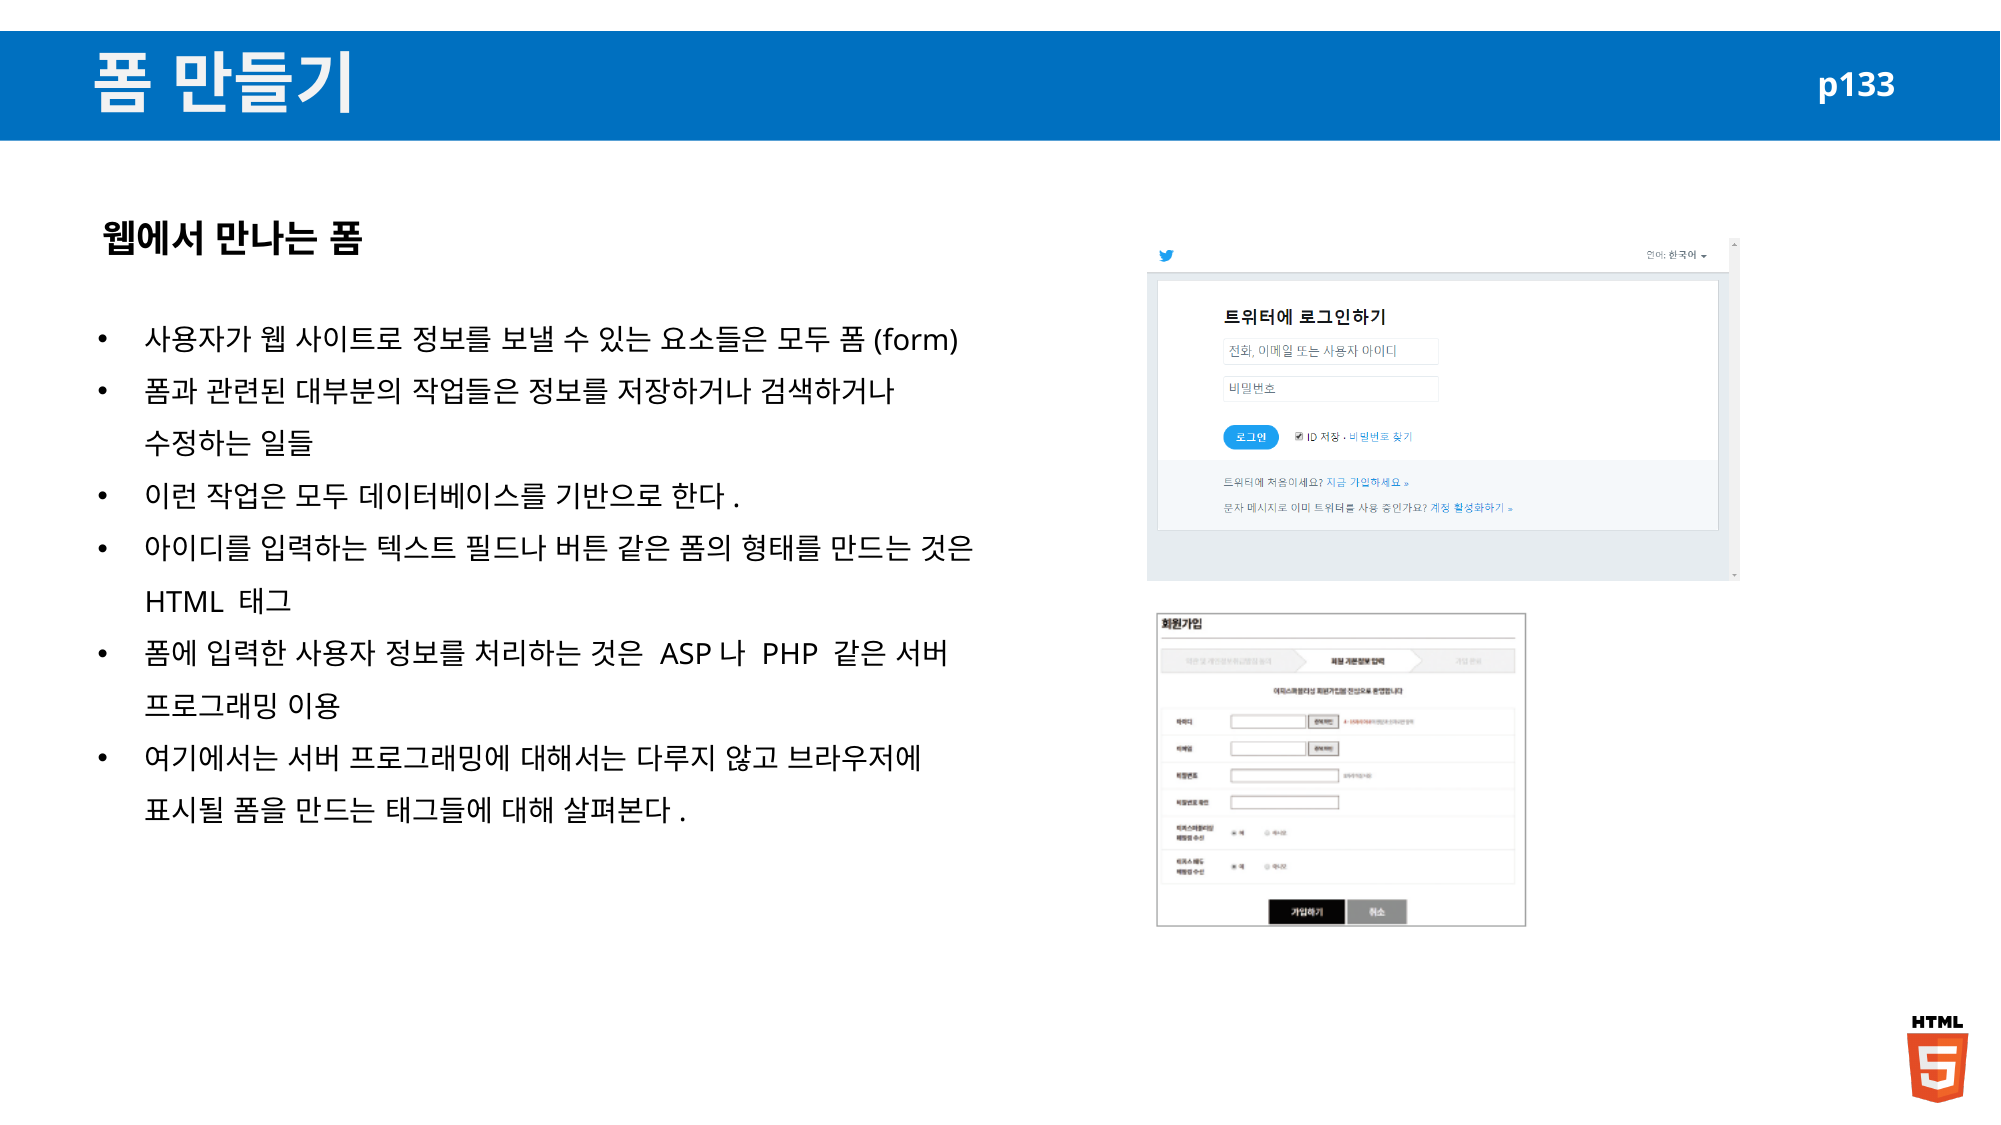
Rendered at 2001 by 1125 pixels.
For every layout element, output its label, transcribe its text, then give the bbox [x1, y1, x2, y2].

text_box 웹에서 만나는 폼 [87, 207, 868, 268]
title 폼 만들기 [77, 31, 1569, 141]
picture [1147, 238, 1740, 581]
text_box p133 [1802, 55, 1911, 111]
picture [1147, 601, 1772, 946]
text_box 사용자가 웹 사이트로 정보를 보낼 수 있는 요소들은 모두 폼(form) 폼과 관련된 대부분의 작업들은 정보를 저장하거나 검색하거나 수정하는 일들 이런 작업은 모두 데이터베이스를 기반으로 한다. 아이디를 입력하는 텍스트 필드나 버튼 같은 폼의 형태를 만드는 것은 HTML 태그 폼에 입력한 사용자 정보를 처리하는 것은 ASP나 PHP 같은 서버 프로그래밍 이용 여기에서는 서버 프로그래밍에 대해서는 다루지 않고 브라우저에 표시될 폼을 만드는 태그들에 대해 살펴본다. [82, 295, 1002, 888]
picture [1894, 1016, 1981, 1103]
